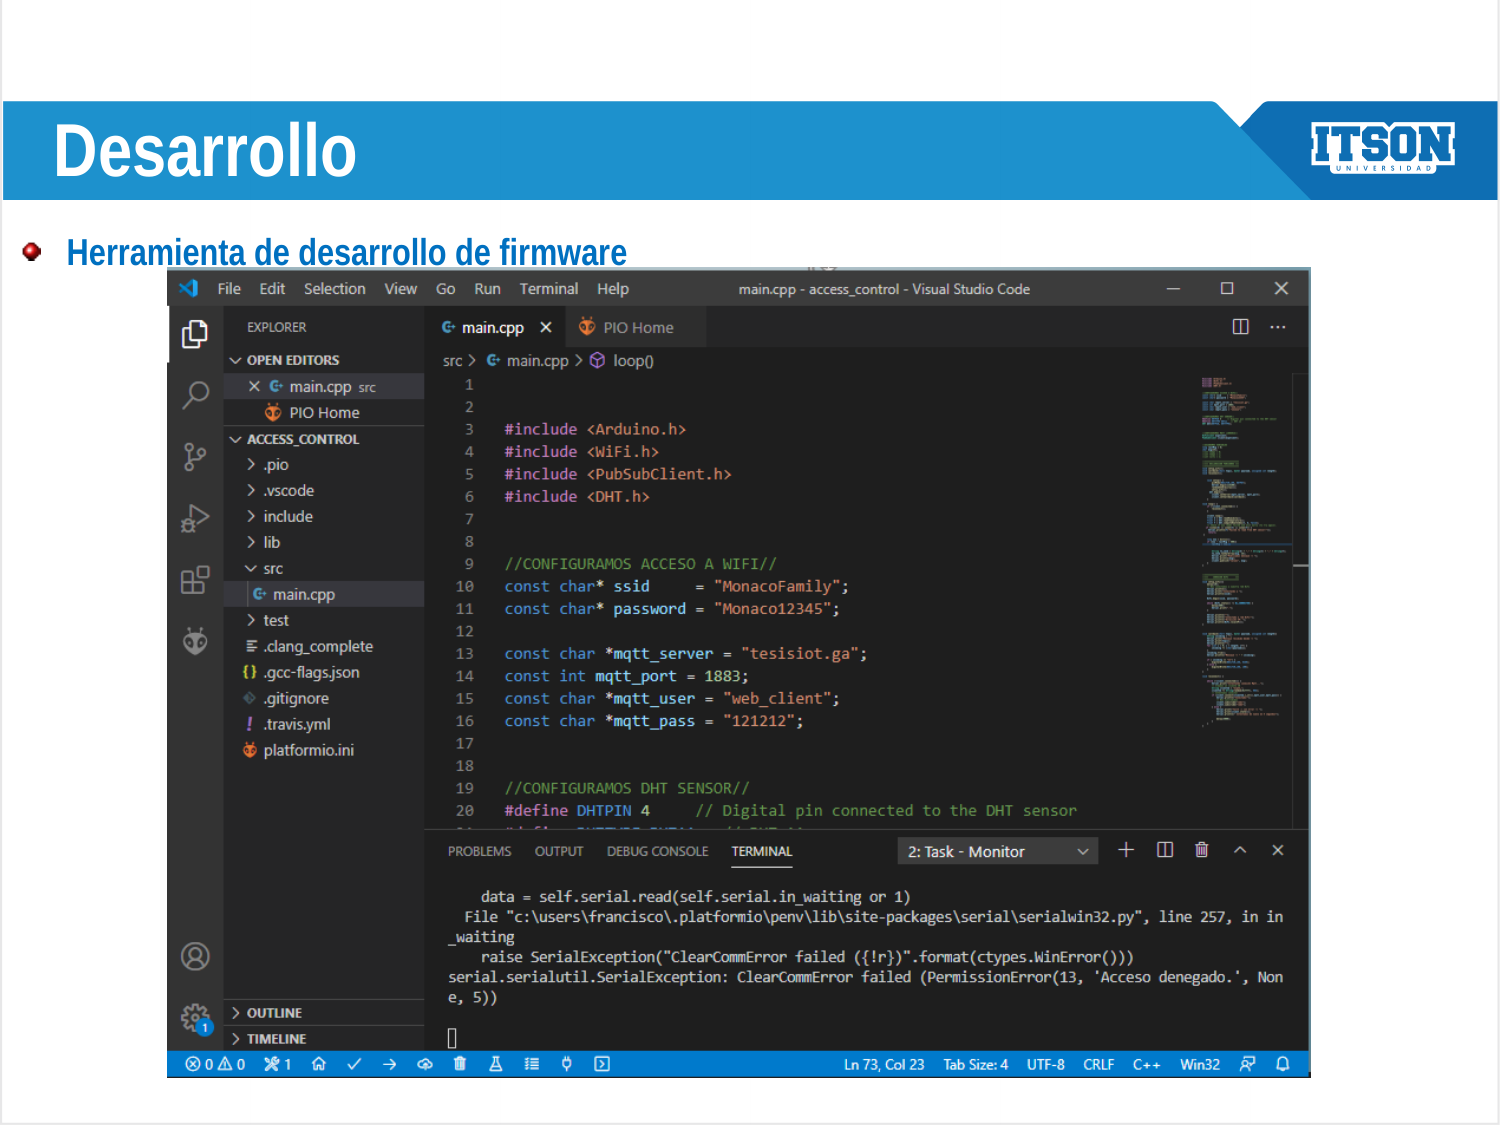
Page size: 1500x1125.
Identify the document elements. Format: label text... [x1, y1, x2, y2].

text_box Herramienta de desarrollo de firmware [4, 207, 643, 281]
picture [0, 0, 1500, 1125]
title Desarrollo [38, 105, 1200, 200]
